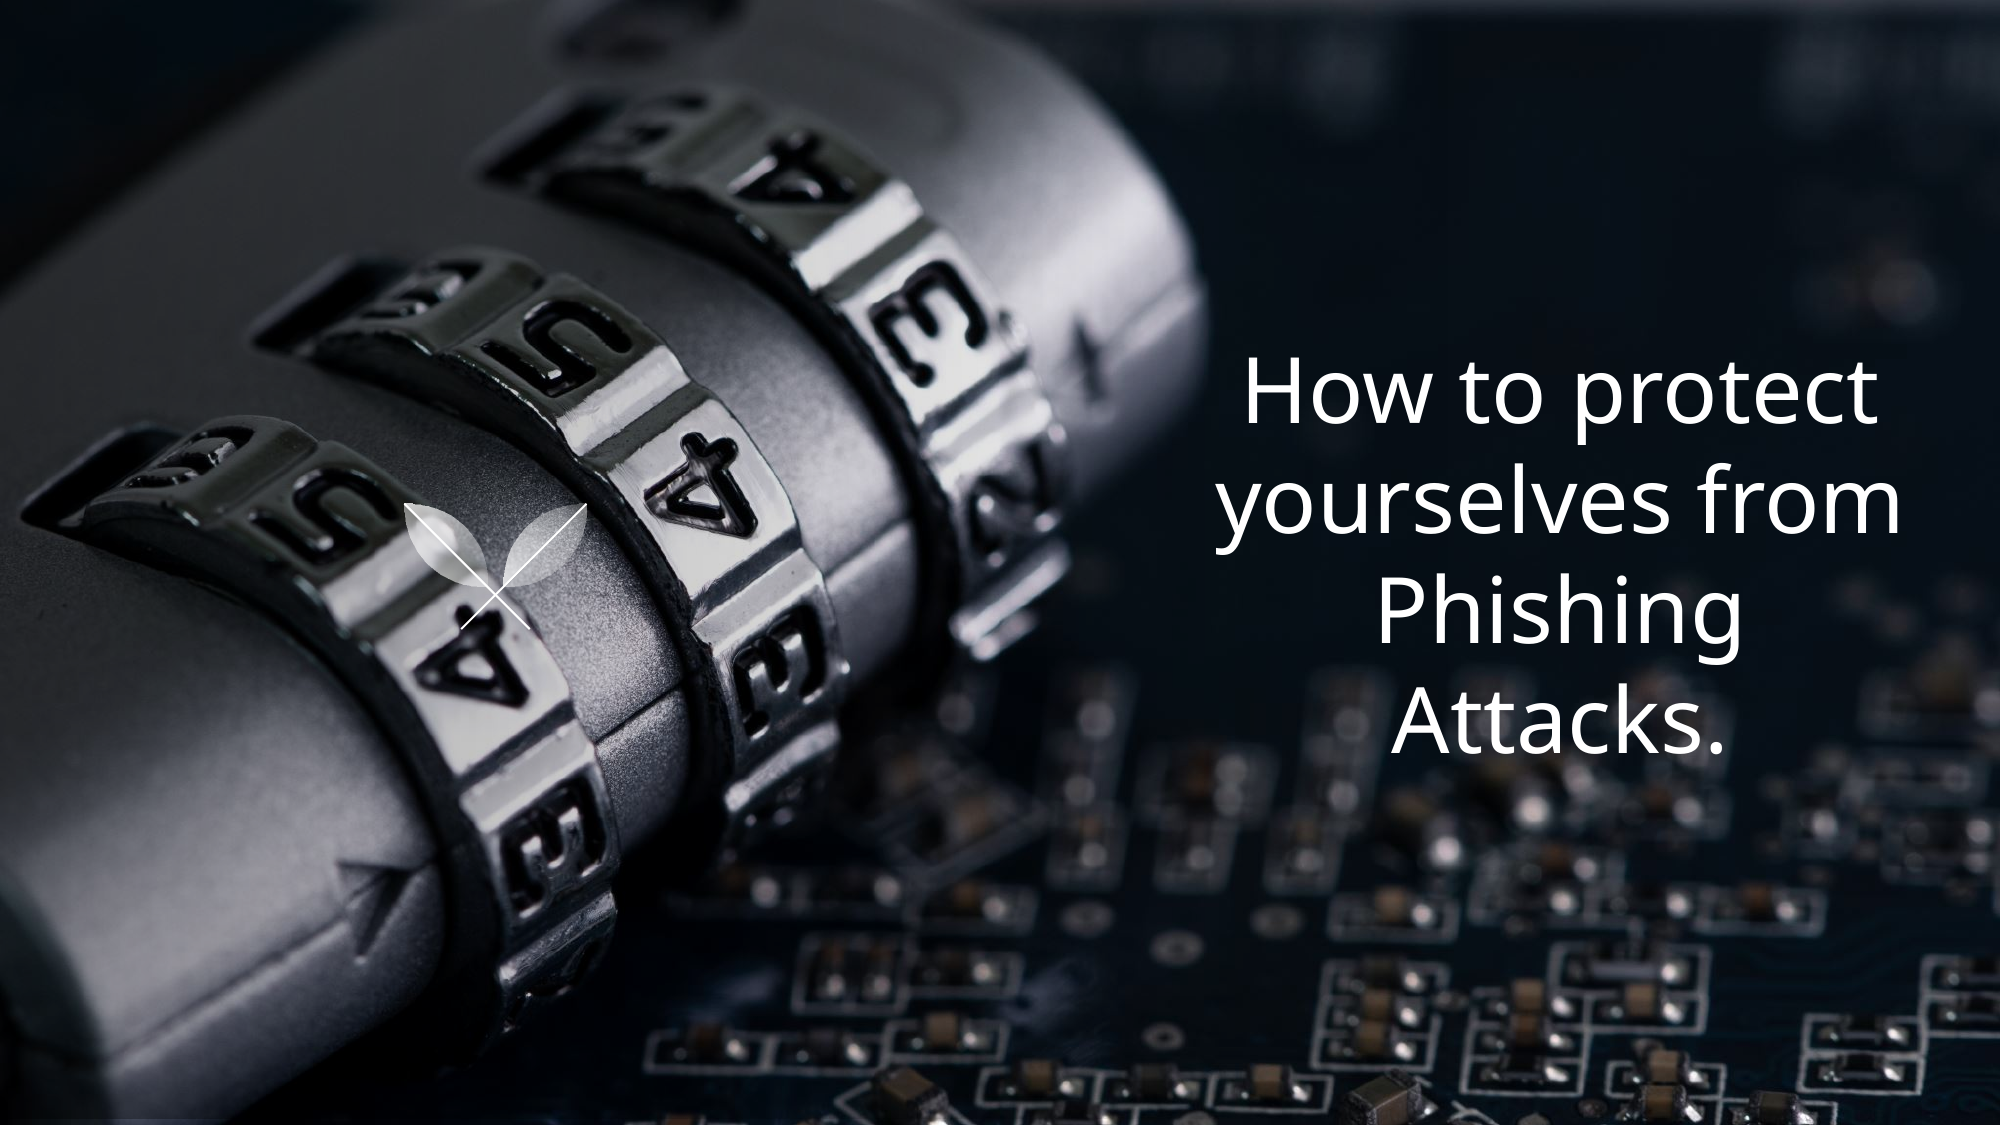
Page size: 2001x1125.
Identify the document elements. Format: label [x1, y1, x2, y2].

picture [0, 0, 2000, 1125]
text_box [314, 465, 679, 660]
